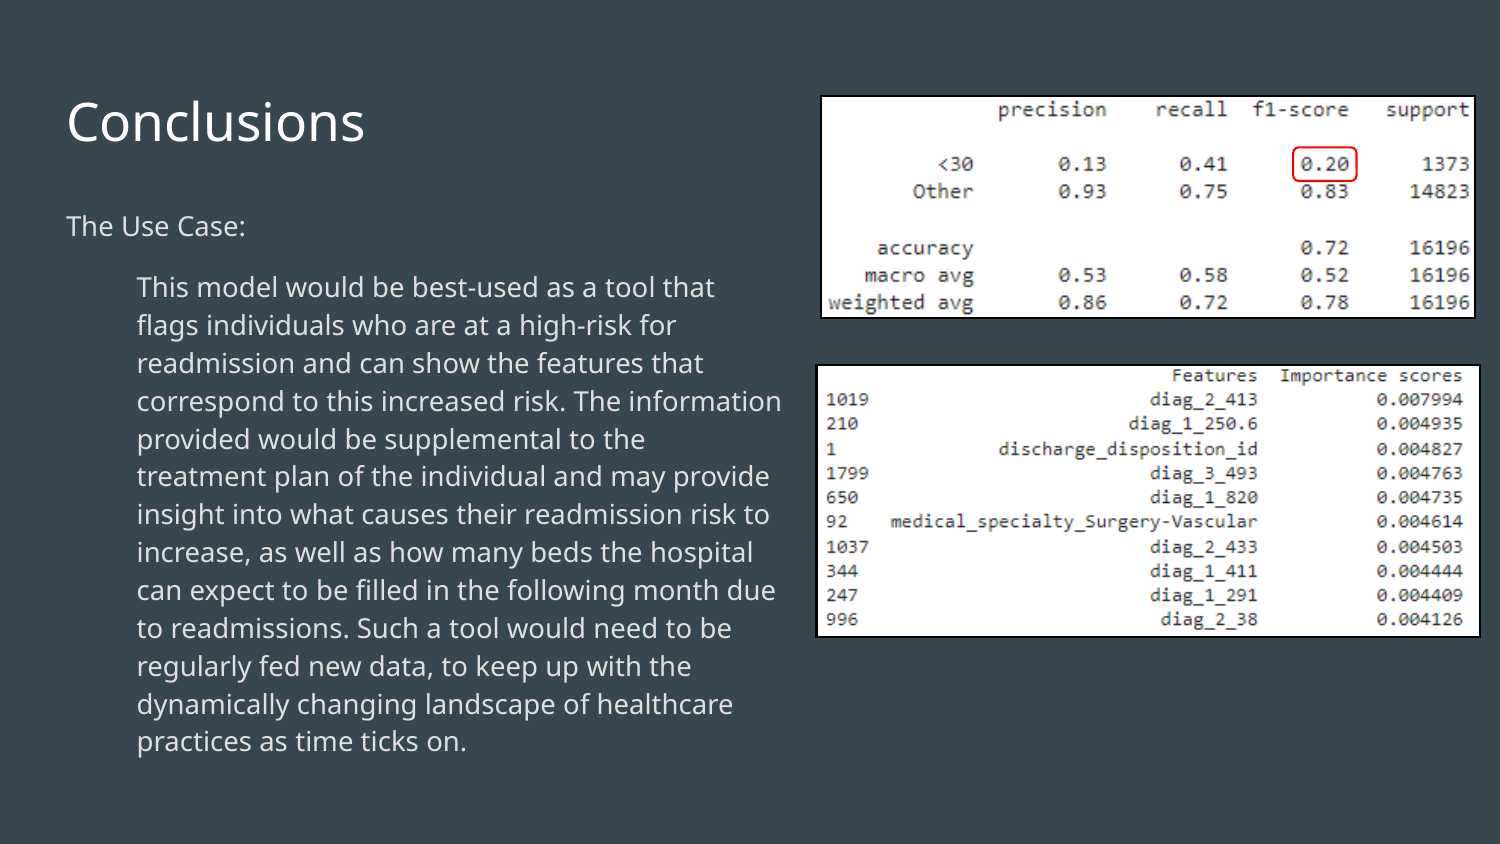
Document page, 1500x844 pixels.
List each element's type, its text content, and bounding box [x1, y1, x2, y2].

list The Use Case: This model would be best-used as a tool that flags individuals who are at a high-risk for readmission and can show the features that correspond to this increased risk. The information provided would be supplemental to the treatment plan of the individual and may provide insight into what causes their readmission risk to increase, as well as how many beds the hospital can expect to be filled in the following month due to readmissions. Such a tool would need to be regularly fed new data, to keep up with the dynamically changing landscape of healthcare practices as time ticks on. [51, 189, 798, 805]
picture [822, 96, 1475, 318]
title Conclusions [51, 72, 1449, 167]
picture [817, 365, 1479, 636]
